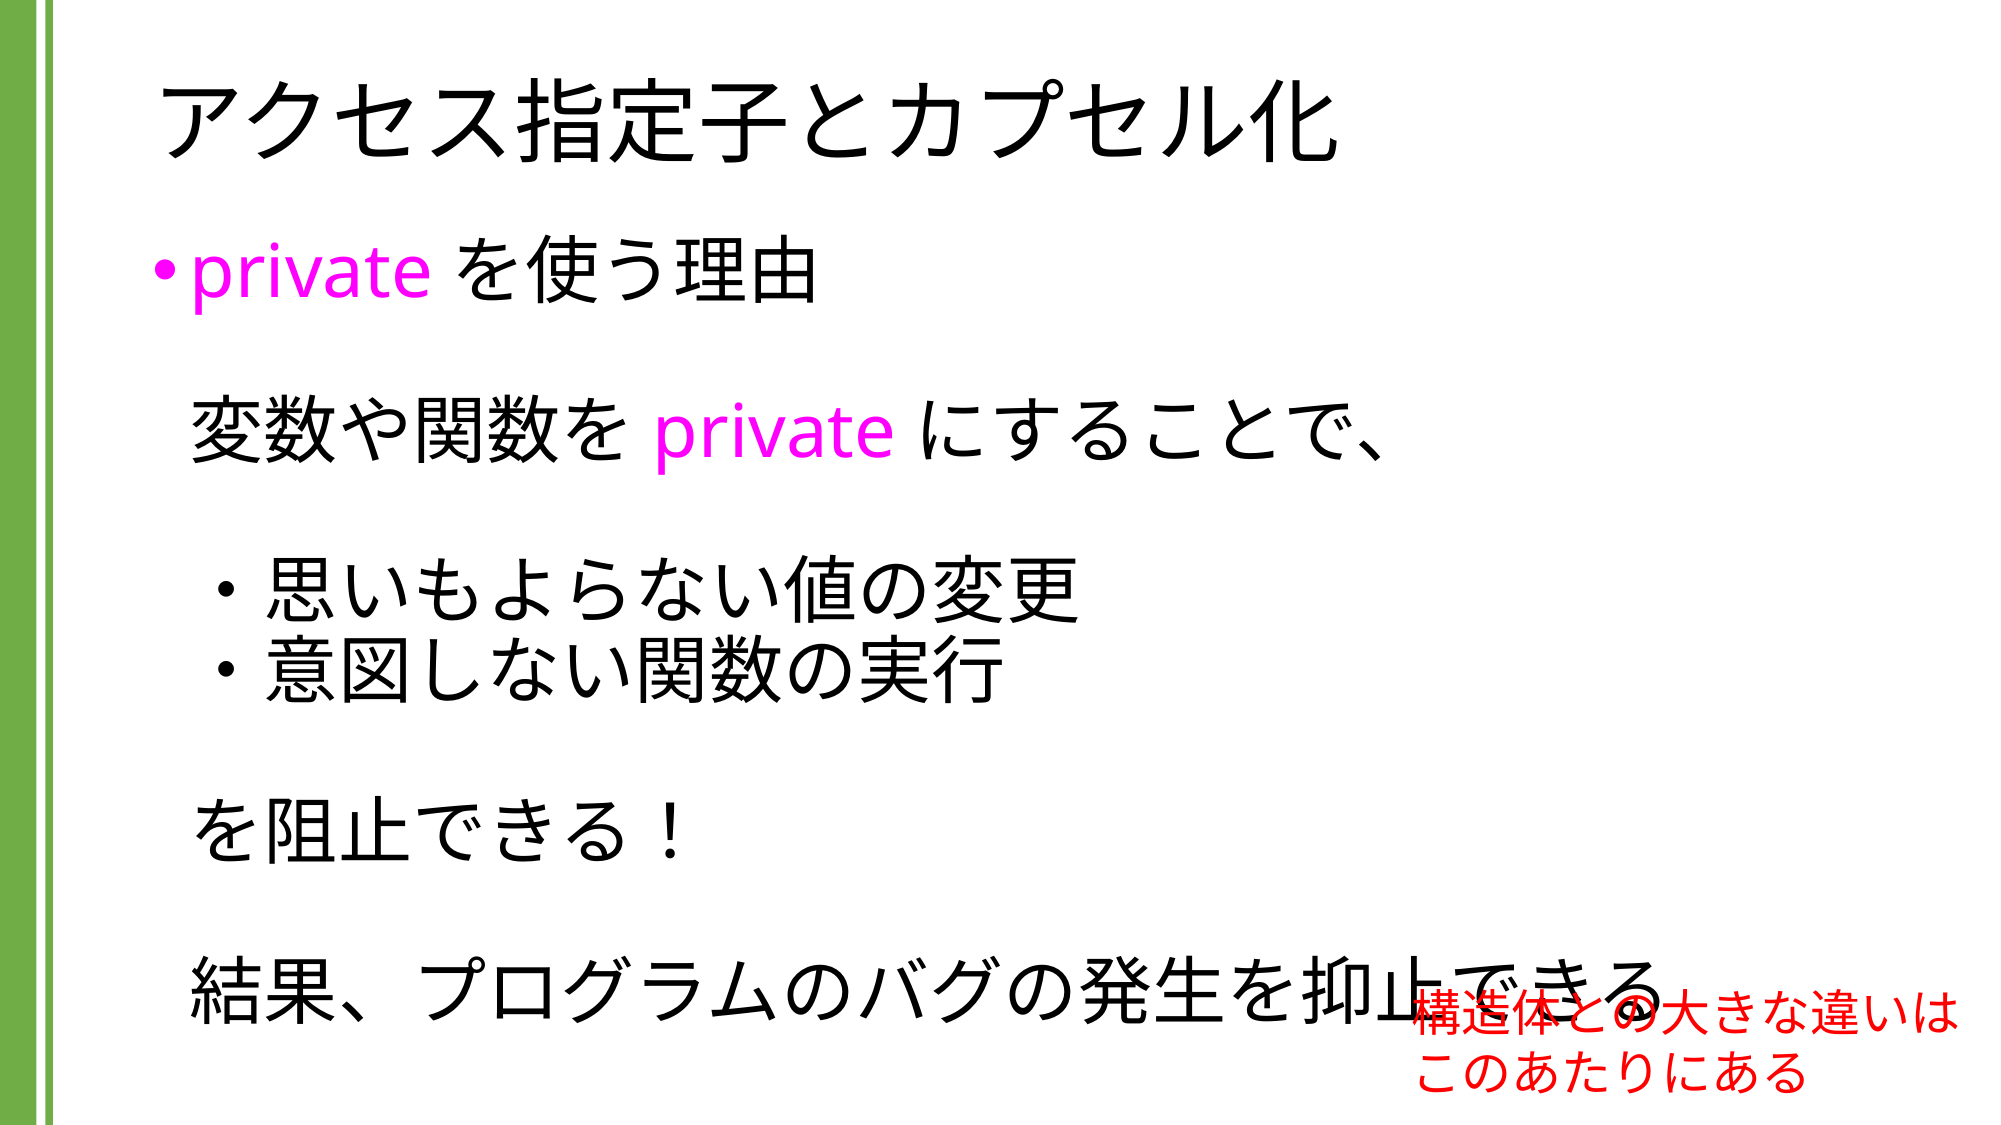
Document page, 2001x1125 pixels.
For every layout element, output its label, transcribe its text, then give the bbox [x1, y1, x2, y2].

title アクセス指定子とカプセル化 [137, 59, 1863, 191]
list privateを使う理由 変数や関数をprivateにすることで、 ・思いもよらない値の変更 ・意図しない関数の実行 を阻止できる！ 結果、プログラムのバグの発生を抑止できる [137, 225, 1863, 1043]
text_box 構造体との大きな違いは このあたりにある [1396, 974, 1976, 1110]
